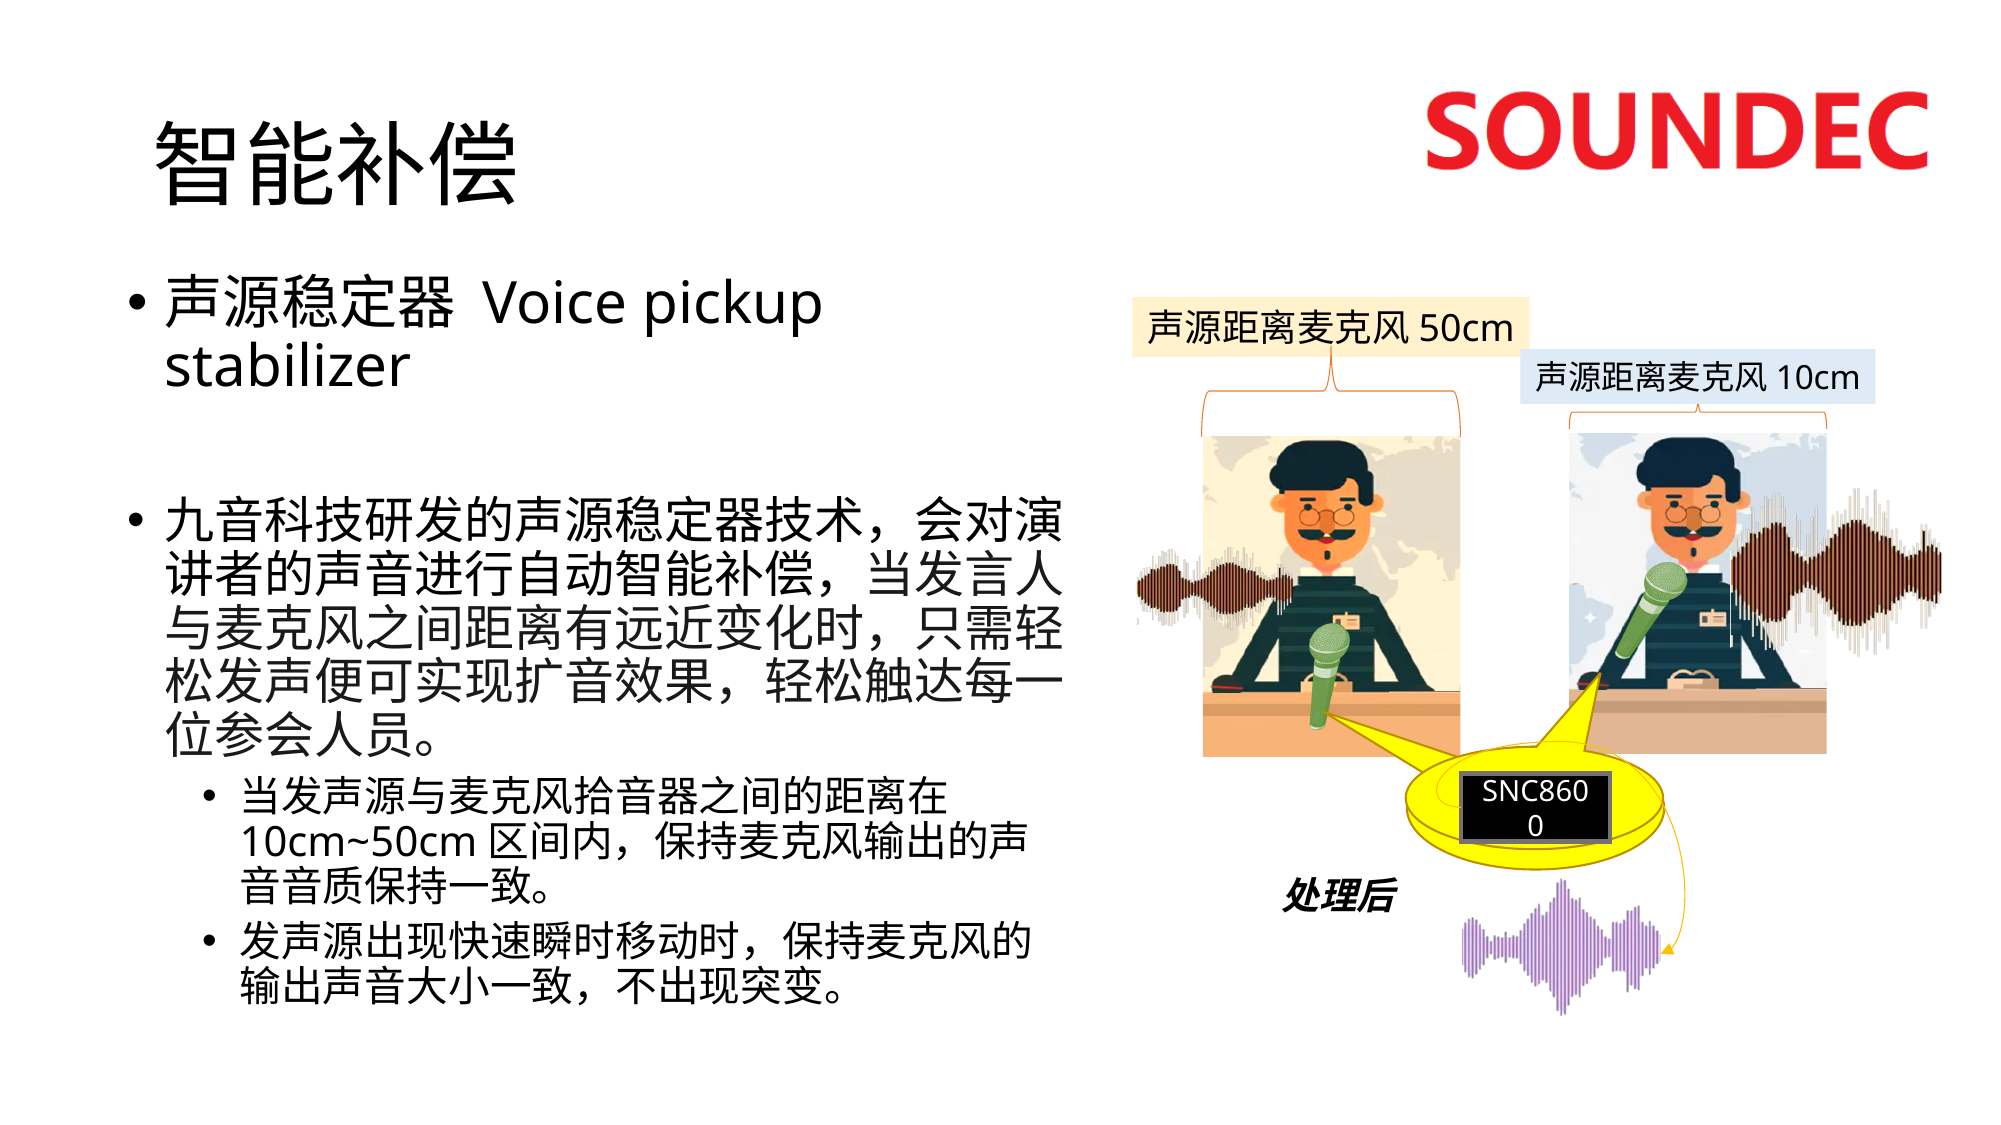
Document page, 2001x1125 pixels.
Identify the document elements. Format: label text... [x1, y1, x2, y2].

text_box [1136, 297, 1946, 1035]
title 智能补偿 [137, 59, 1863, 278]
list 声源稳定器 Voice pickup stabilizer 九音科技研发的声源稳定器技术，会对演讲者的声音进行自动智能补偿，当发言人与麦克风之间距离有远近变化时，只需轻松发声便可实现扩音效果，轻松触达每一位参会人员。 当发声源与麦克风拾音器之间的距离在10cm~50cm区间内，保持麦克风输出的声音音质保持一致。 发声源出现快速瞬时移动时，保持麦克风的输出声音大小一致，不出现突变。 [112, 266, 1086, 1054]
picture [1412, 32, 1946, 206]
